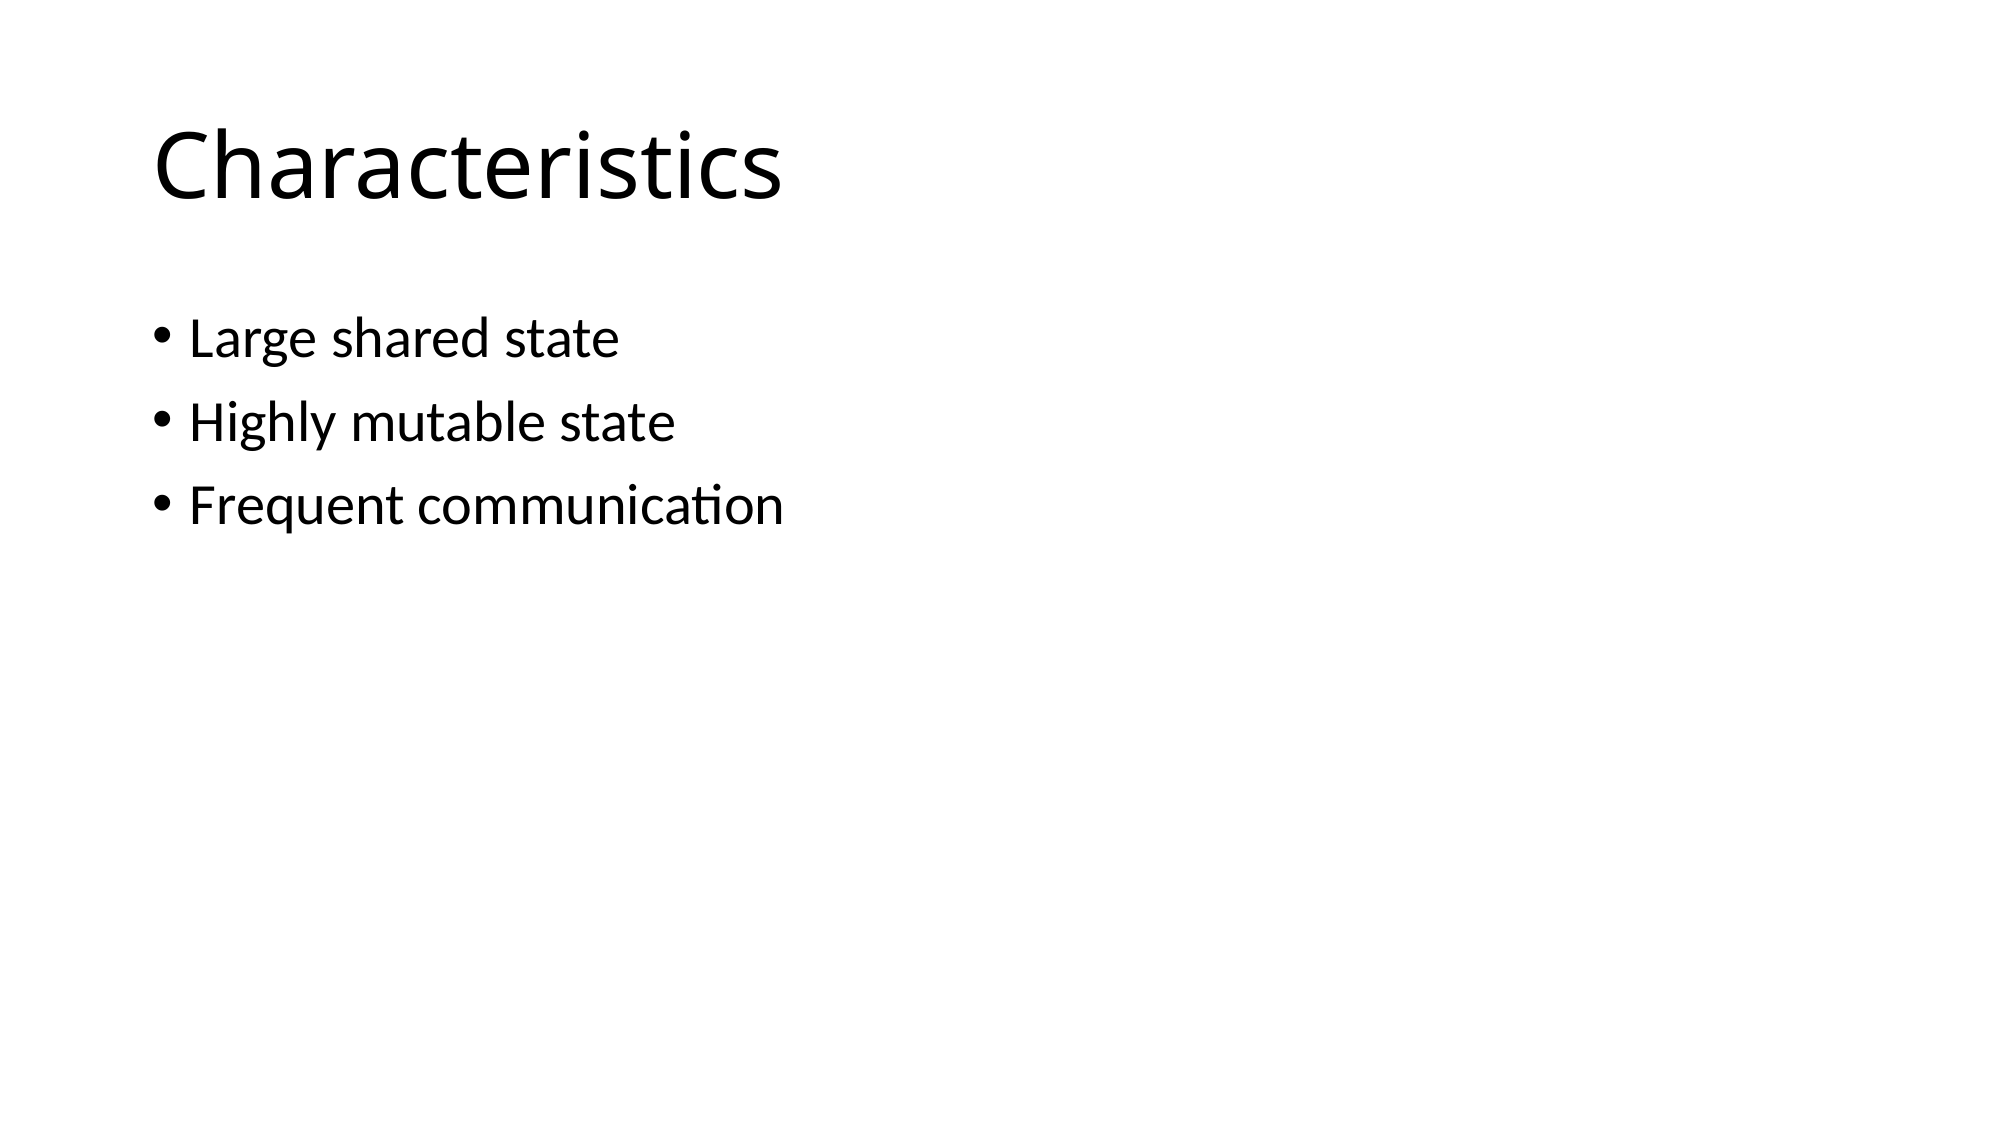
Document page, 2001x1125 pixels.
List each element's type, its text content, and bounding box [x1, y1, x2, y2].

title Characteristics [137, 59, 1863, 278]
list Large shared state Highly mutable state Frequent communication [137, 299, 1863, 1014]
